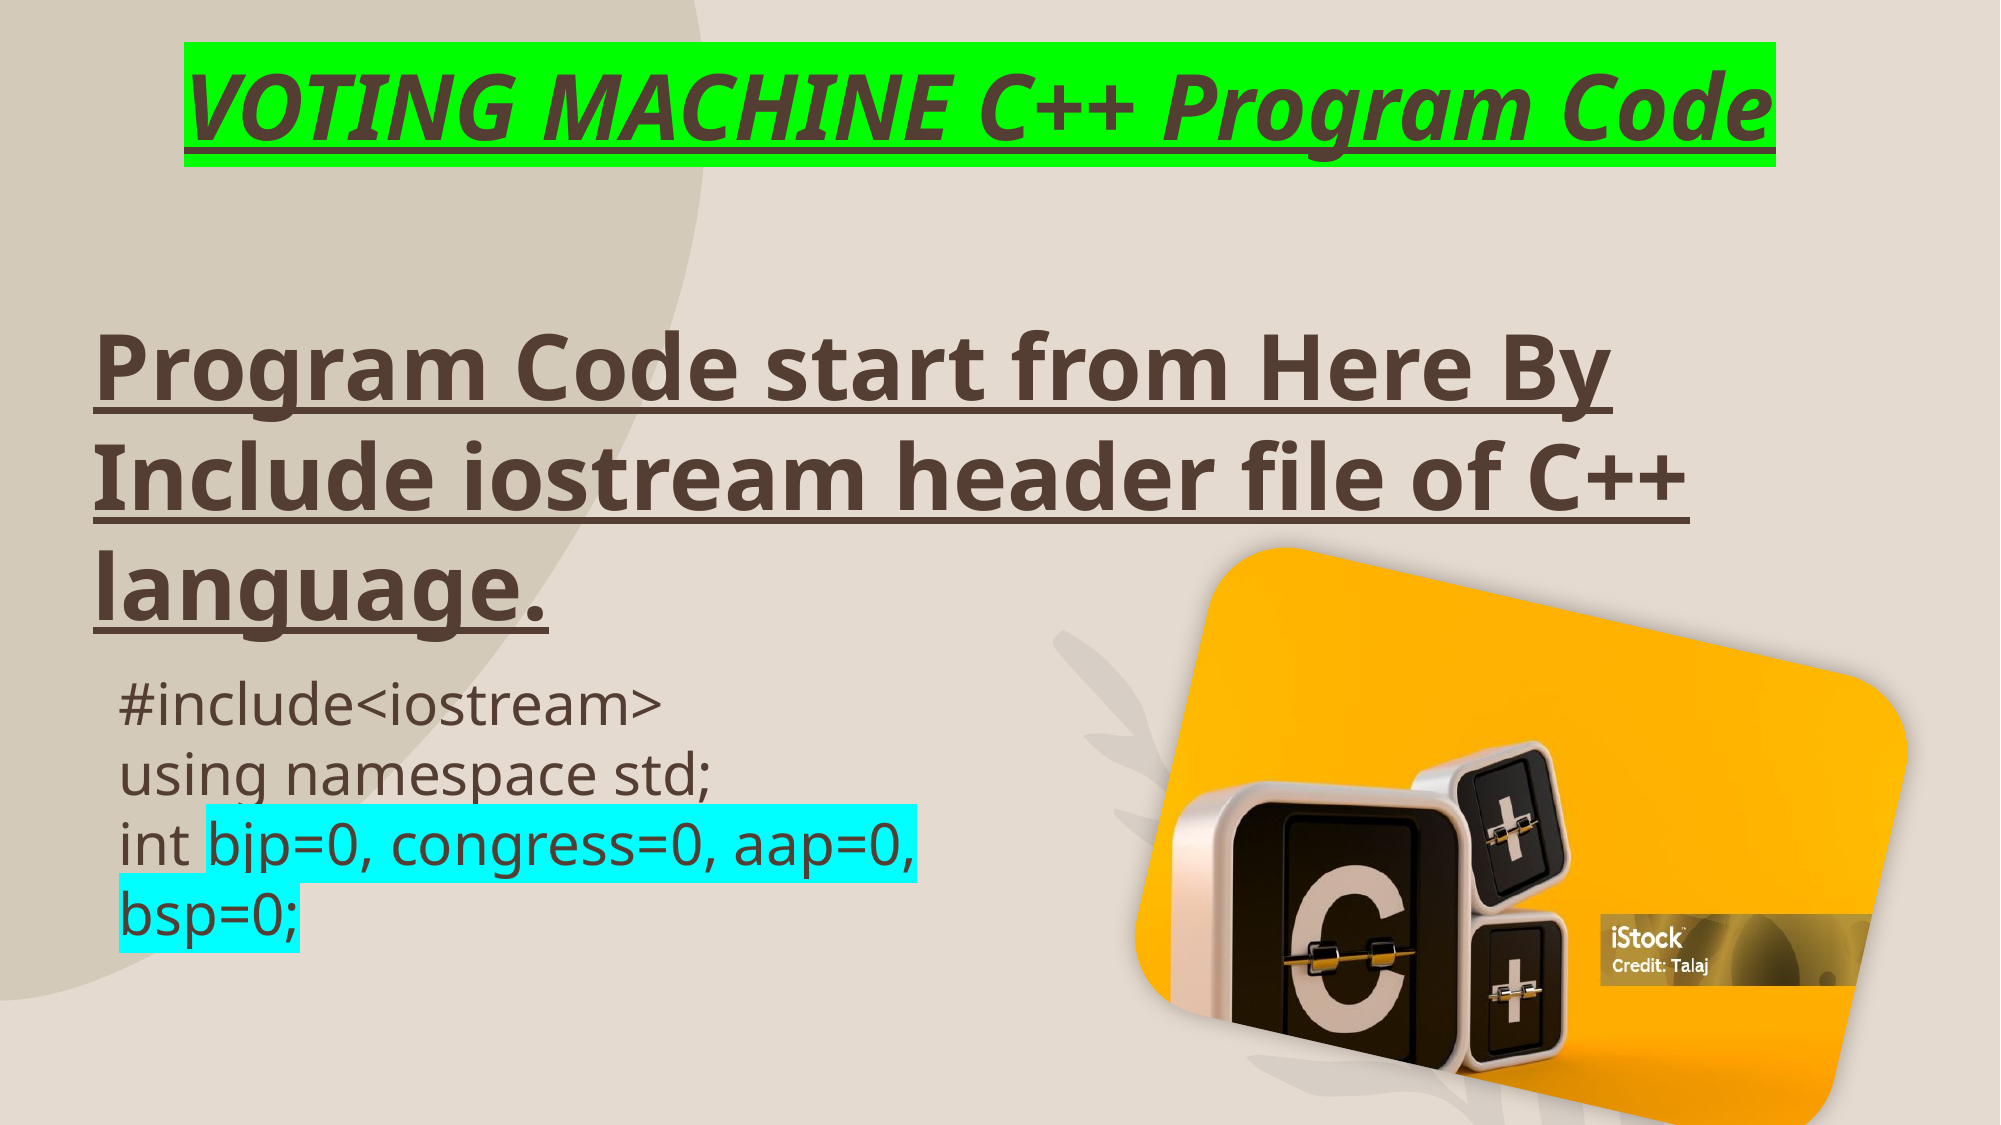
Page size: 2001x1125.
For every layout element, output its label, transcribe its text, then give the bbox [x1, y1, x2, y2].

picture [1134, 547, 1908, 1125]
text_box VOTING MACHINE C++ Program Code [104, 41, 1857, 166]
text_box #include<iostream> using namespace std; int bjp=0, congress=0, aap=0, bsp=0; [104, 660, 1004, 955]
text_box Program Code start from Here By Include iostream header file of C++ language. [78, 301, 1790, 647]
